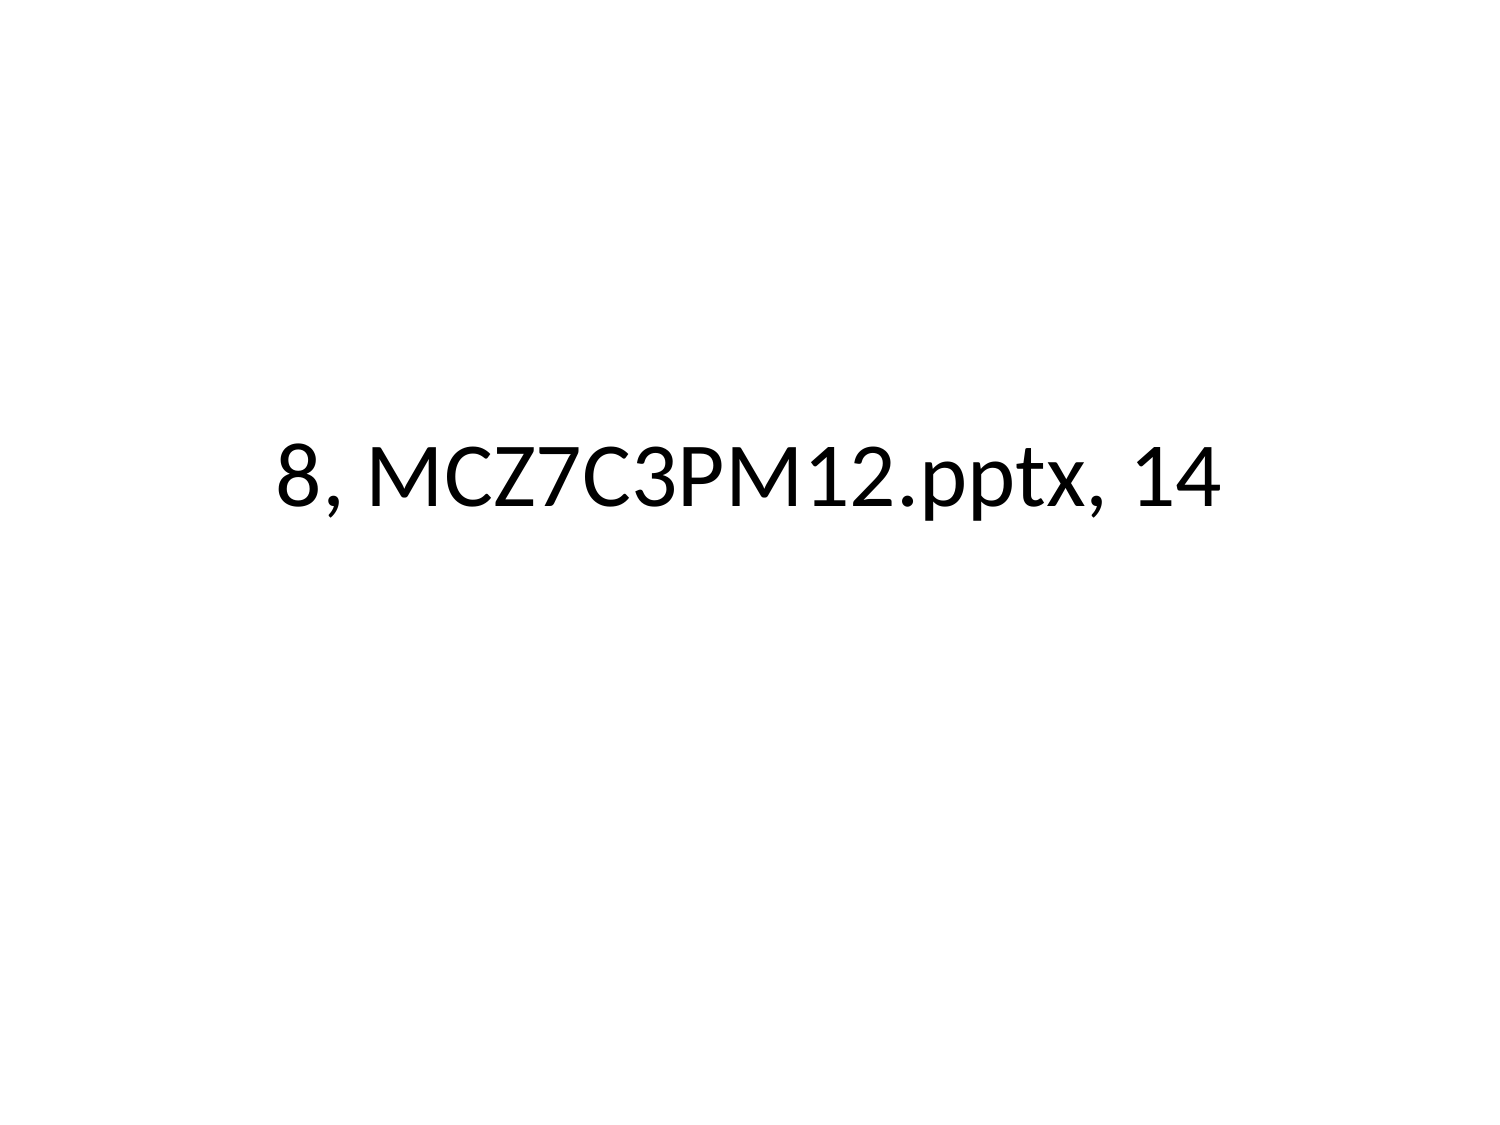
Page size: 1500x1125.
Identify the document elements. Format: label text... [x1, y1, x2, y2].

title 8, MCZ7C3PM12.pptx, 14 [112, 349, 1388, 591]
